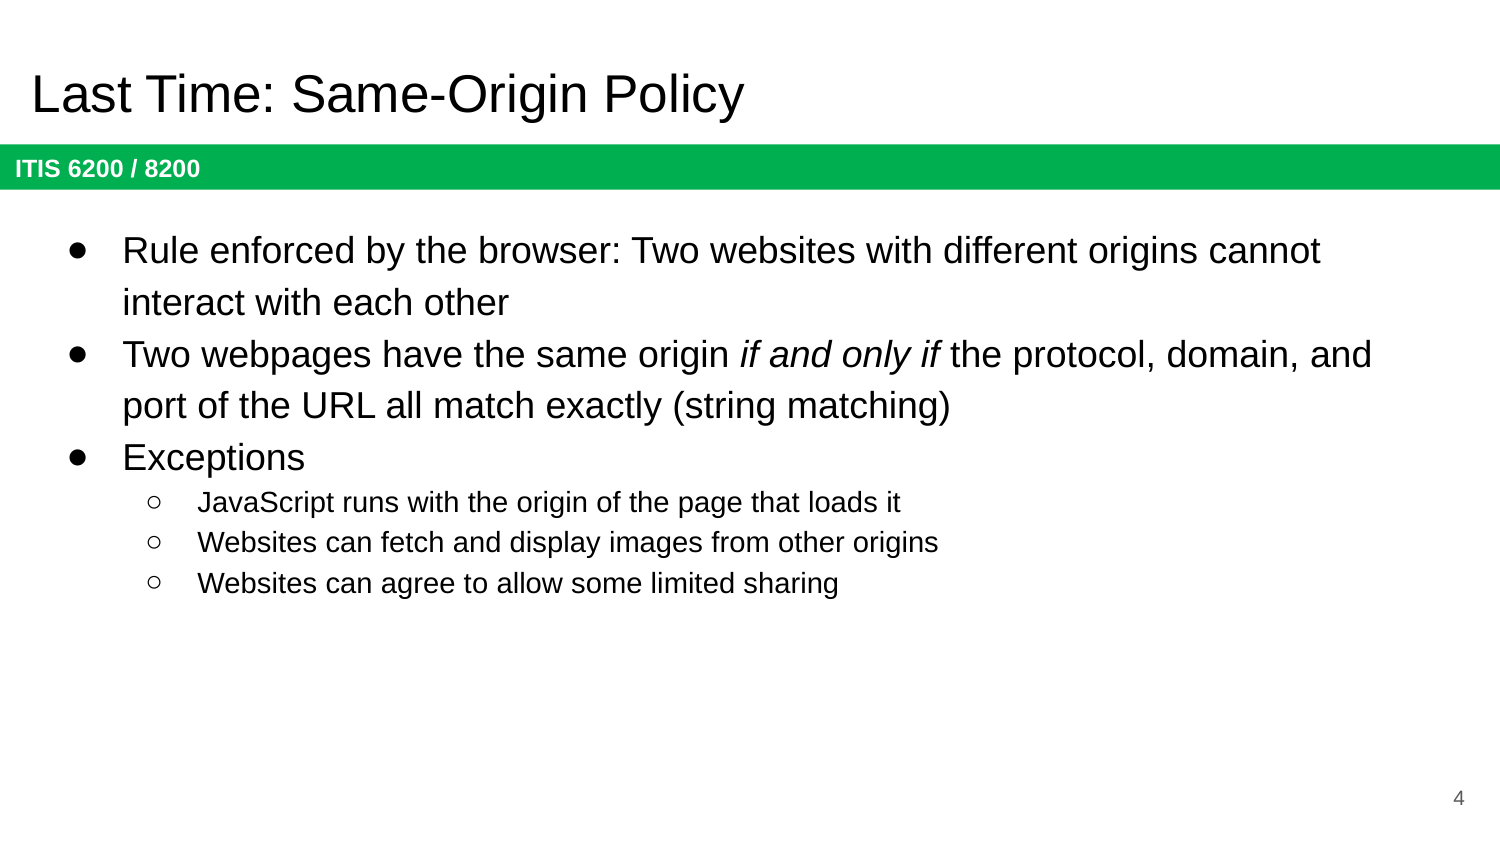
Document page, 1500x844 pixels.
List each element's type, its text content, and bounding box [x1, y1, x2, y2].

list Rule enforced by the browser: Two websites with different origins cannot interact with each other Two webpages have the same origin if and only if the protocol, domain, and port of the URL all match exactly (string matching) Exceptions JavaScript runs with the origin of the page that loads it Websites can fetch and display images from other origins Websites can agree to allow some limited sharing [32, 204, 1431, 823]
title Last Time: Same-Origin Policy [16, 44, 1415, 139]
slide_number 4 [1389, 764, 1480, 830]
